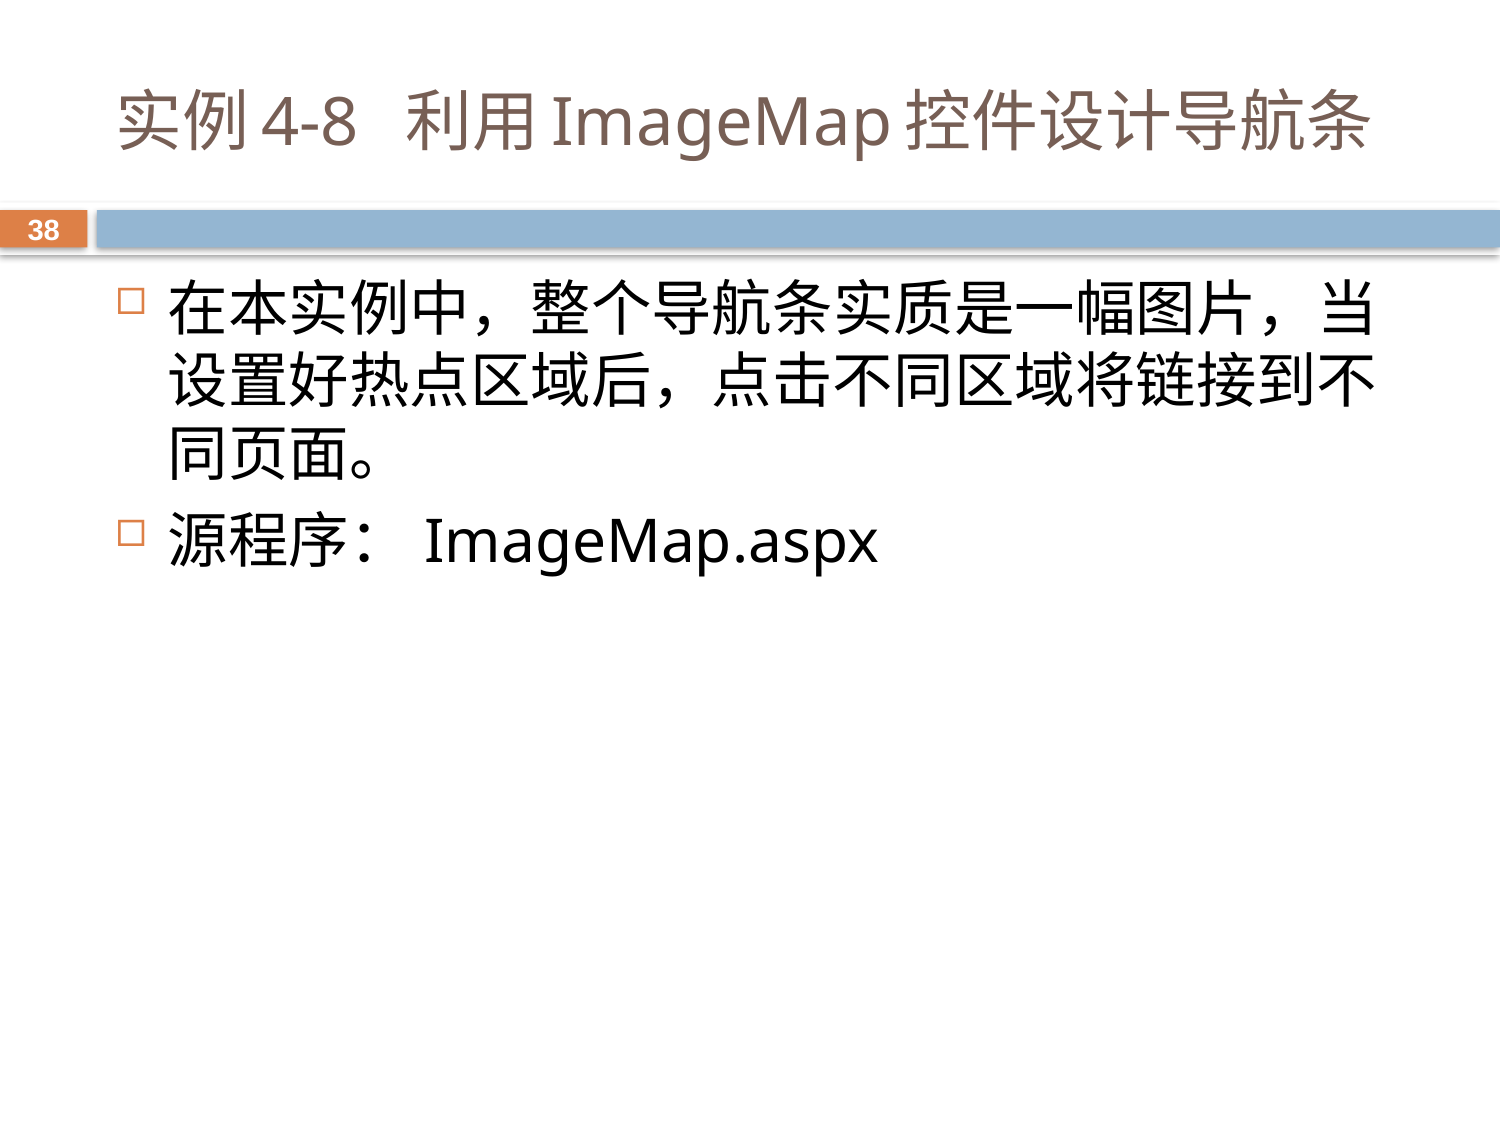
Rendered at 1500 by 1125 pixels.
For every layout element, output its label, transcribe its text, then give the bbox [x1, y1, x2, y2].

slide_number 38 [0, 208, 88, 249]
list 在本实例中，整个导航条实质是一幅图片，当设置好热点区域后，点击不同区域将链接到不同页面。 源程序：ImageMap.aspx [100, 262, 1438, 1000]
title 实例4-8 利用ImageMap控件设计导航条 [100, 37, 1438, 200]
